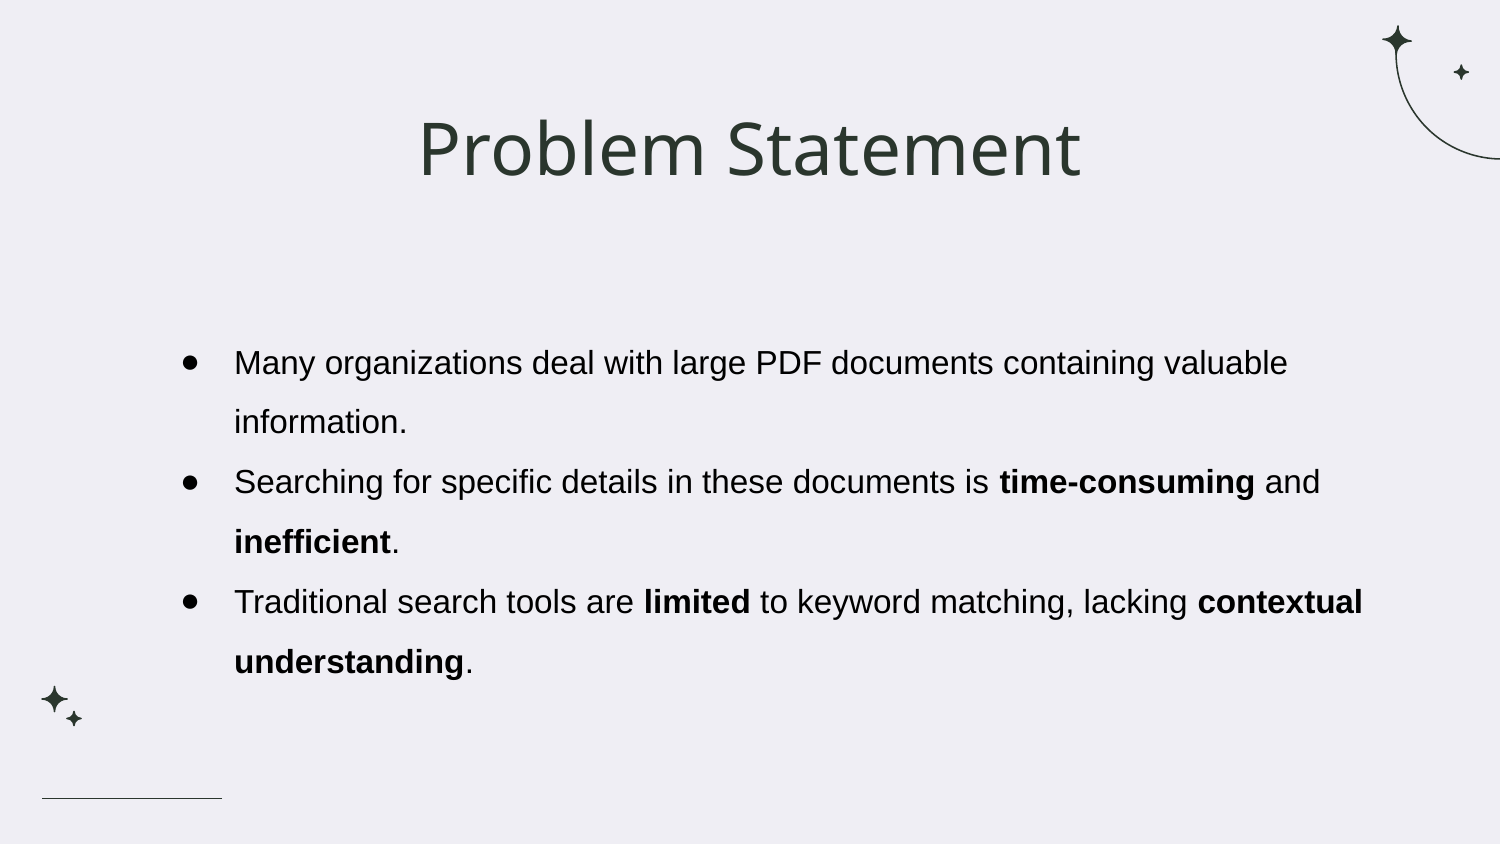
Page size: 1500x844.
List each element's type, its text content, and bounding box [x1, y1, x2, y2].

title Problem Statement [118, 87, 1382, 182]
subtitle Many organizations deal with large PDF documents containing valuable information. Searching for specific details in these documents is time-consuming and inefficient. Traditional search tools are limited to keyword matching, lacking contextual understanding. [144, 305, 1382, 687]
